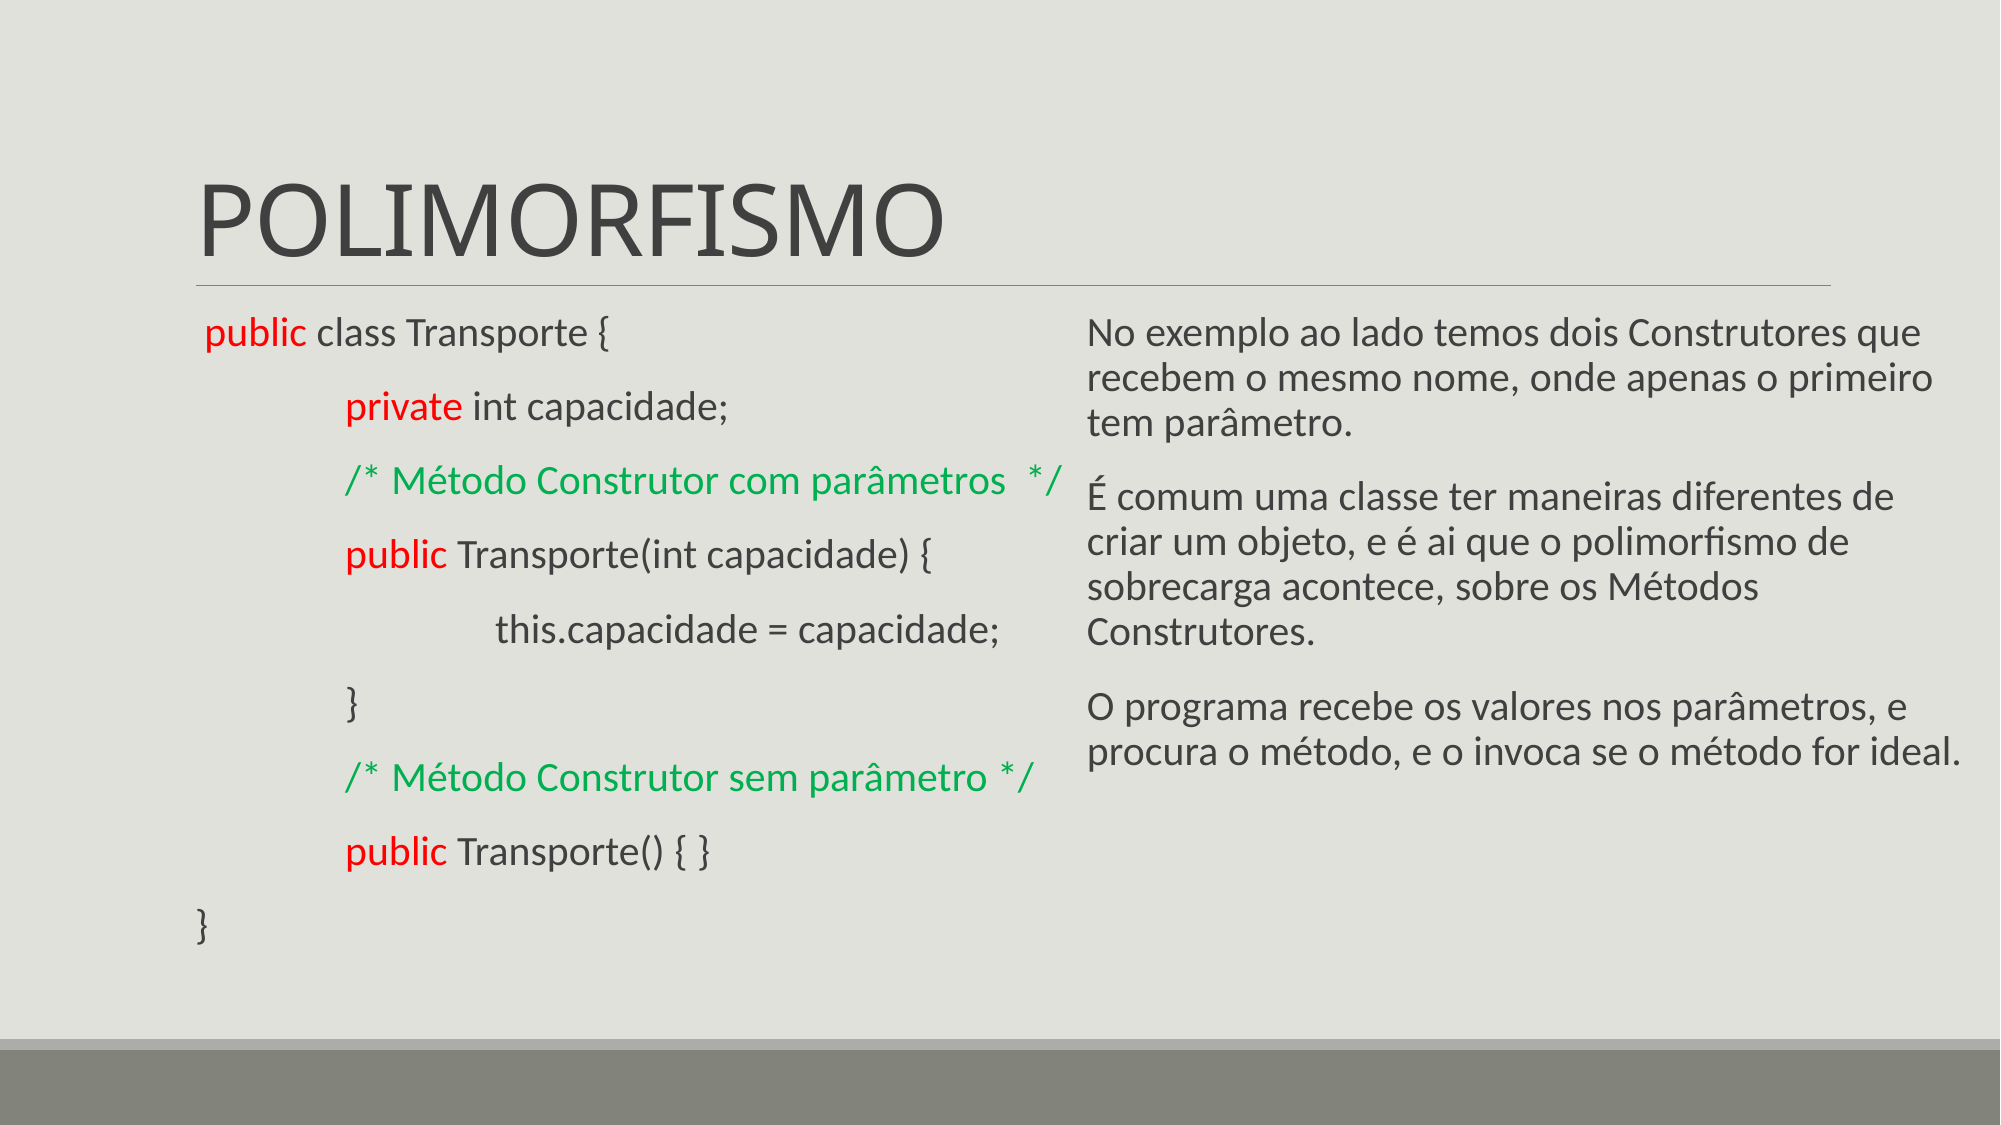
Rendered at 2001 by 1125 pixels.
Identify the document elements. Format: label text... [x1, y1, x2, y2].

text_box No exemplo ao lado temos dois Construtores que recebem o mesmo nome, onde apenas o primeiro tem parâmetro. É comum uma classe ter maneiras diferentes de criar um objeto, e é ai que o polimorfismo de sobrecarga acontece, sobre os Métodos Construtores. O programa recebe os valores nos parâmetros, e procura o método, e o invoca se o método for ideal. [1071, 302, 1964, 963]
title POLIMORFISMO [179, 47, 1830, 285]
text_box public class Transporte { private int capacidade; /* Método Construtor com parâmetros */ public Transporte(int capacidade) { this.capacidade = capacidade; } /* Método Construtor sem parâmetro */ public Transporte() { } } [179, 302, 1071, 963]
